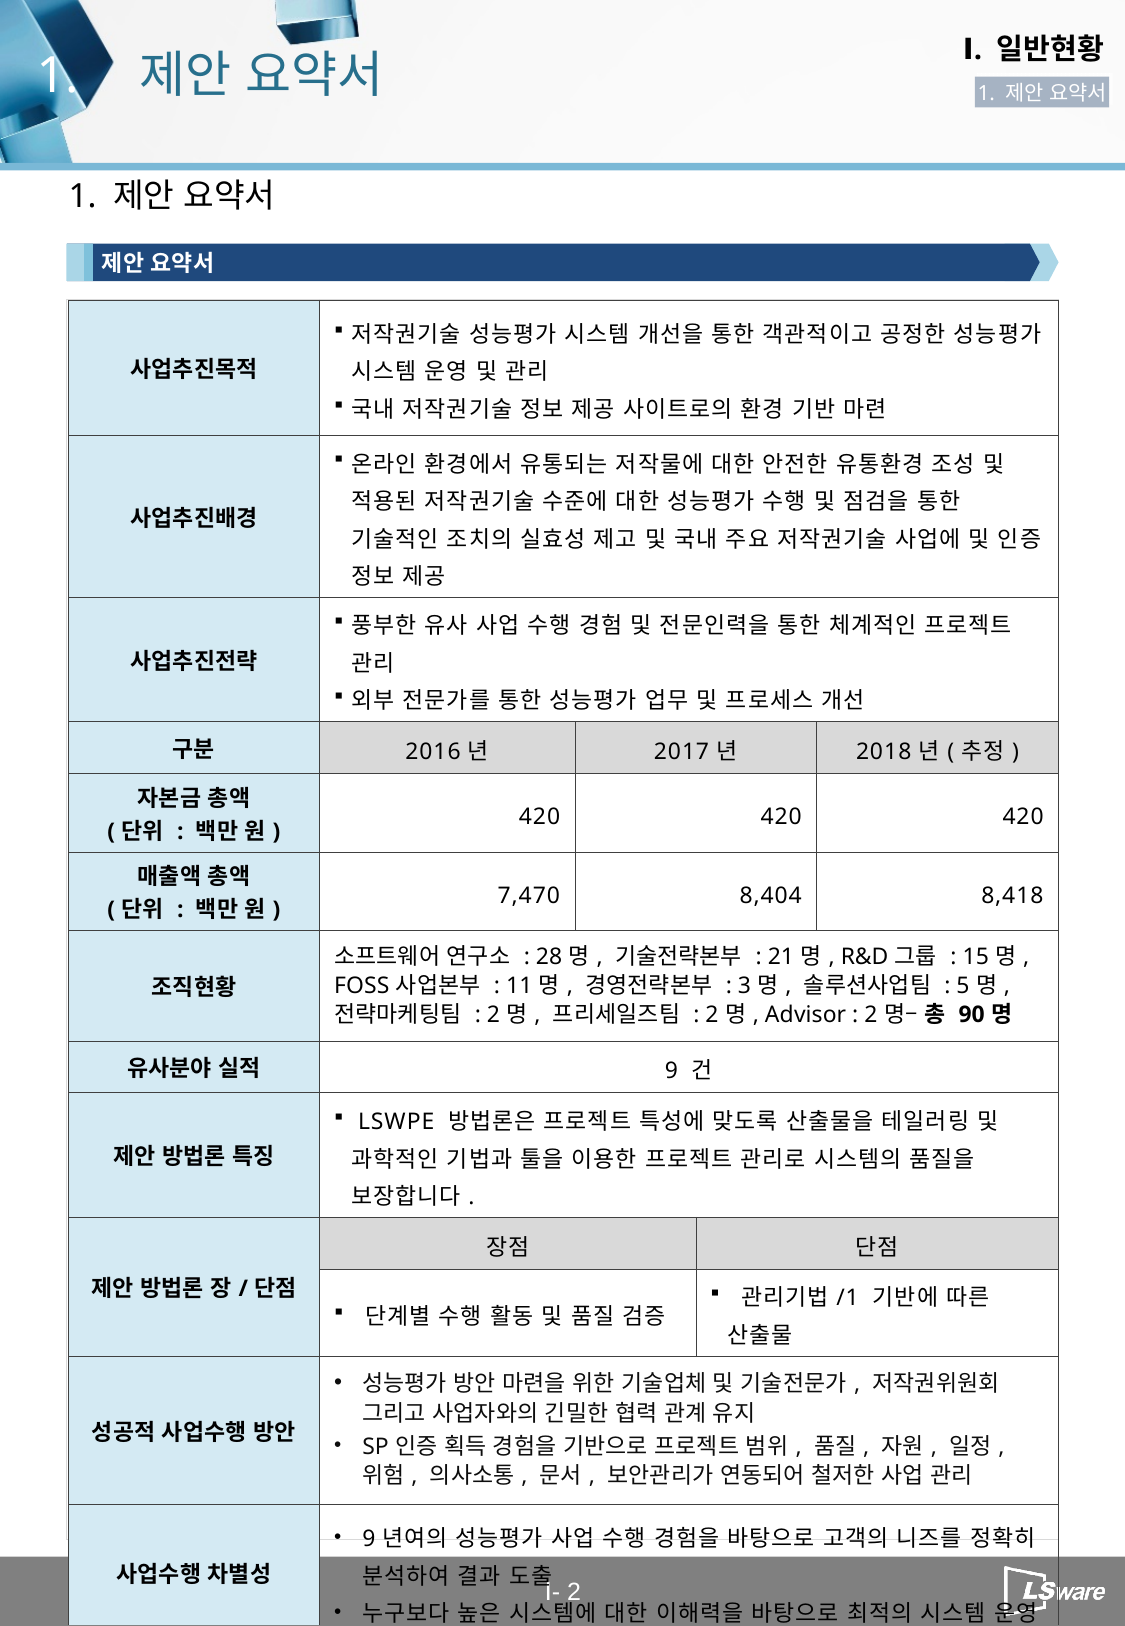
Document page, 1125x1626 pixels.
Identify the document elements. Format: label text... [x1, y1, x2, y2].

text_box 제안 요약서 [125, 31, 768, 113]
table_cell 420 [576, 774, 816, 852]
picture [0, 0, 1125, 162]
table_cell 소프트웨어 연구소 : 28명, 기술전략본부 : 21명, R&D그룹 : 15명, FOSS사업본부 : 11명, 경영전략본부 : 3명, 솔루션사업팀 : 5명, 전략마케팅팀 : 2명, 프리세일즈팀 : 2명, Advisor : 2명– 총 90명 [320, 931, 1058, 1041]
table_cell 8,404 [576, 853, 816, 930]
text_box 1. 제안 요약서 [68, 181, 1059, 215]
table_cell 2016년 [320, 722, 575, 773]
table_cell 420 [320, 774, 575, 852]
table_cell 자본금 총액 (단위 : 백만 원) [69, 774, 319, 852]
table_cell 2017년 [576, 722, 816, 773]
table_header 사업추진목적 [69, 301, 319, 435]
table_cell 9 건 [320, 1042, 1058, 1092]
table_cell LSWPE 방법론은 프로젝트 특성에 맞도록 산출물을 테일러링 및 과학적인 기법과 툴을 이용한 프로젝트 관리로 시스템의 품질을 보장합니다. [320, 1093, 1058, 1217]
table_cell 성능평가 방안 마련을 위한 기술업체 및 기술전문가, 저작권위원회 그리고 사업자와의 긴밀한 협력 관계 유지 SP인증 획득 경험을 기반으로 프로젝트 범위, 품질, 자원, 일정, 위험, 의사소통, 문서, 보안관리가 연동되어 철저한 사업 관리 [320, 1357, 1058, 1504]
list 제안 요약서 [101, 250, 1029, 277]
text_box 1. 제안 요약서 [974, 76, 1110, 108]
table_cell 단점 [697, 1218, 1058, 1269]
table_cell 9년여의 성능평가 사업 수행 경험을 바탕으로 고객의 니즈를 정확히 분석하여 결과 도출 누구보다 높은 시스템에 대한 이해력을 바탕으로 최적의 시스템 운영 [320, 1505, 1058, 1625]
table_cell 성공적 사업수행 방안 [69, 1357, 319, 1504]
table_cell 온라인 환경에서 유통되는 저작물에 대한 안전한 유통환경 조성 및 적용된 저작권기술 수준에 대한 성능평가 수행 및 점검을 통한 기술적인 조치의 실효성 제고 및 국내 주요 저작권기술 사업에 및 인증 정보 제공 [320, 436, 1058, 597]
table_cell 장점 [320, 1218, 696, 1269]
table_cell 단계별 수행 활동 및 품질 검증 [320, 1270, 696, 1356]
text_box 1. [1, 31, 114, 113]
table_cell 제안 방법론 특징 [69, 1093, 319, 1217]
table_cell 8,418 [817, 853, 1058, 930]
table_cell 풍부한 유사 사업 수행 경험 및 전문인력을 통한 체계적인 프로젝트 관리 외부 전문가를 통한 성능평가 업무 및 프로세스 개선 [320, 598, 1058, 721]
table_cell 조직현황 [69, 931, 319, 1041]
table_cell 2018년(추정) [817, 722, 1058, 773]
table_cell 매출액 총액 (단위 : 백만 원) [69, 853, 319, 930]
table_header 저작권기술 성능평가 시스템 개선을 통한 객관적이고 공정한 성능평가 시스템 운영 및 관리 국내 저작권기술 정보 제공 사이트로의 환경 기반 마련 [320, 301, 1058, 435]
table_cell 구분 [69, 722, 319, 773]
table_cell 7,470 [320, 853, 575, 930]
table_cell 사업추진전략 [69, 598, 319, 721]
table_cell 사업수행 차별성 [69, 1505, 319, 1625]
table_cell 유사분야 실적 [69, 1042, 319, 1092]
table_cell 420 [817, 774, 1058, 852]
table_cell 관리기법/1 기반에 따른 산출물 [697, 1270, 1058, 1356]
table_cell 제안 방법론 장/단점 [69, 1218, 319, 1356]
table_cell 사업추진배경 [69, 436, 319, 597]
picture [1059, 1566, 1105, 1616]
